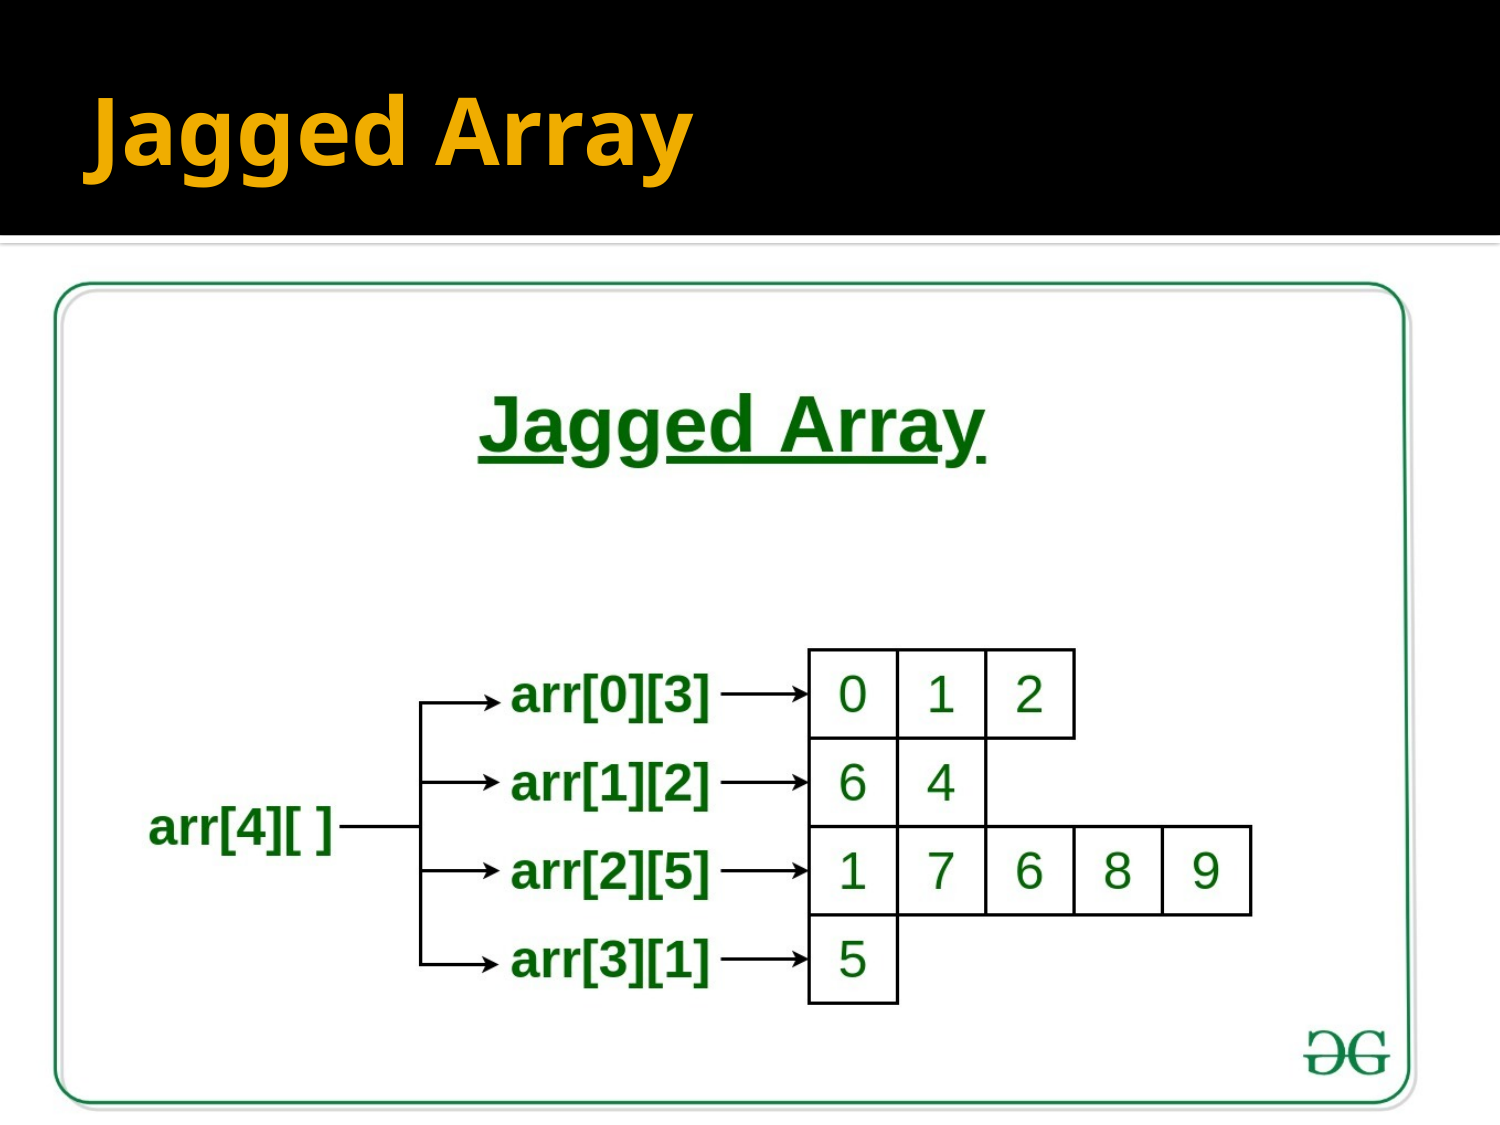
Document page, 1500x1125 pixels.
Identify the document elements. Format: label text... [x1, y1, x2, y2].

picture [36, 265, 1429, 1122]
title Jagged Array [75, 25, 1425, 231]
